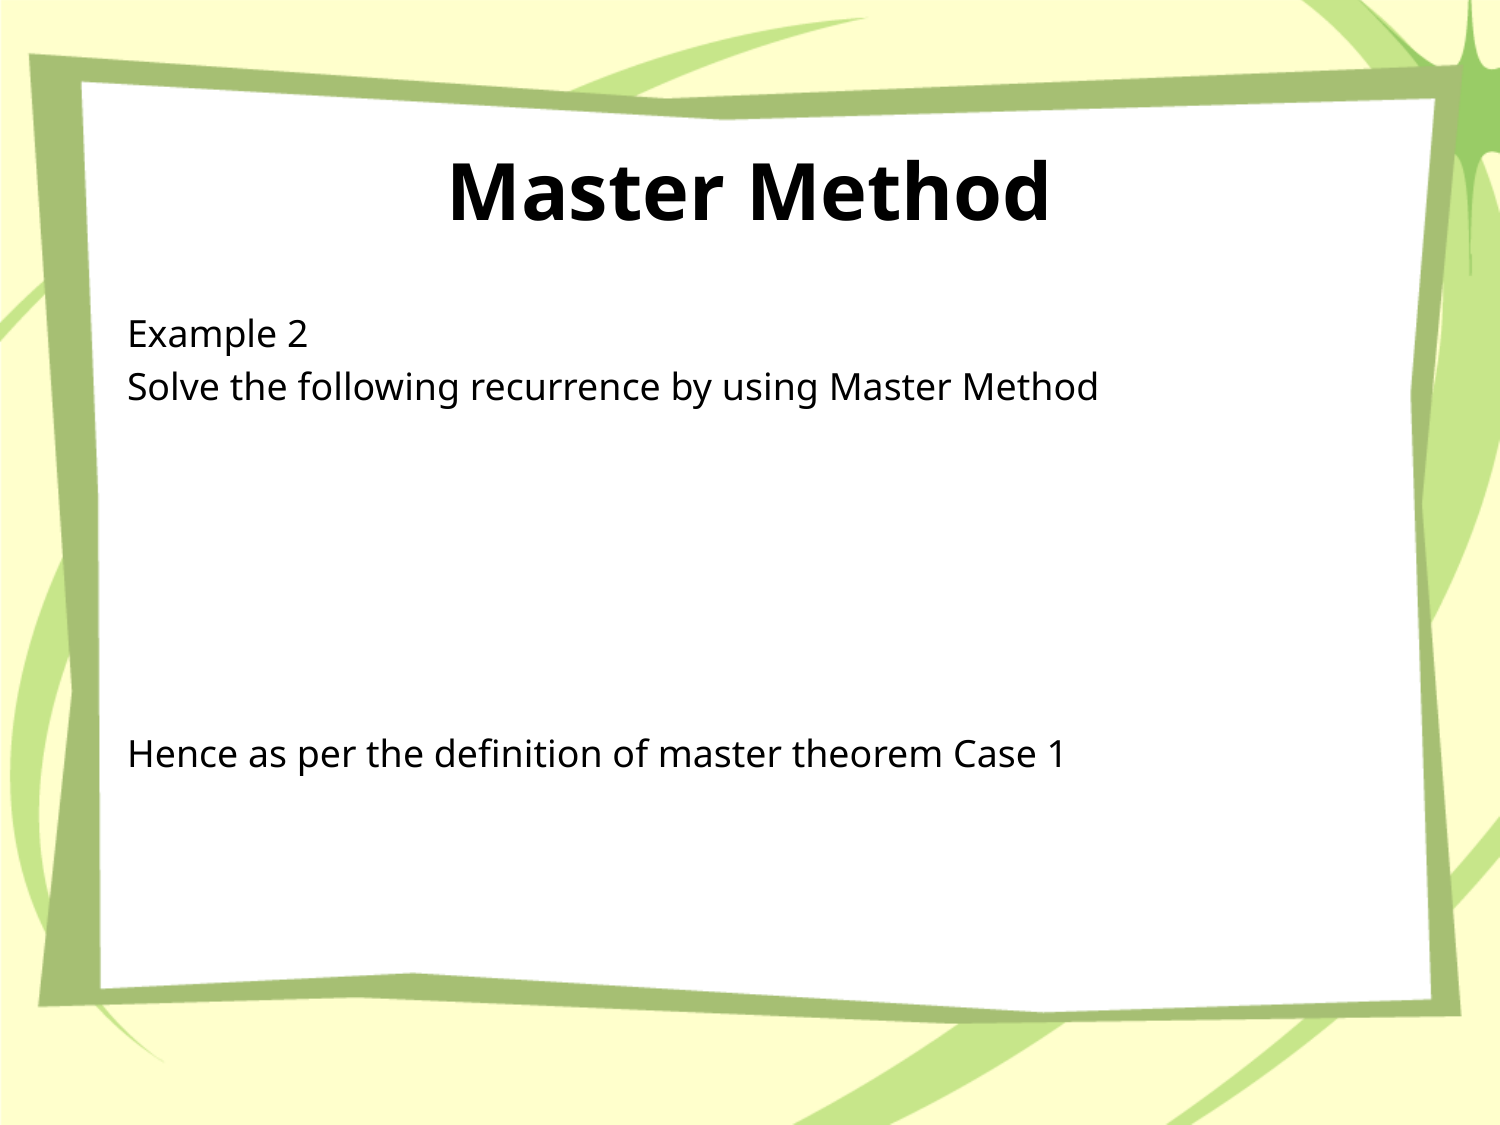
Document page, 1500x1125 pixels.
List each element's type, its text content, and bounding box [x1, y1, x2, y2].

title Master Method [75, 95, 1425, 283]
picture [0, 0, 1500, 1125]
